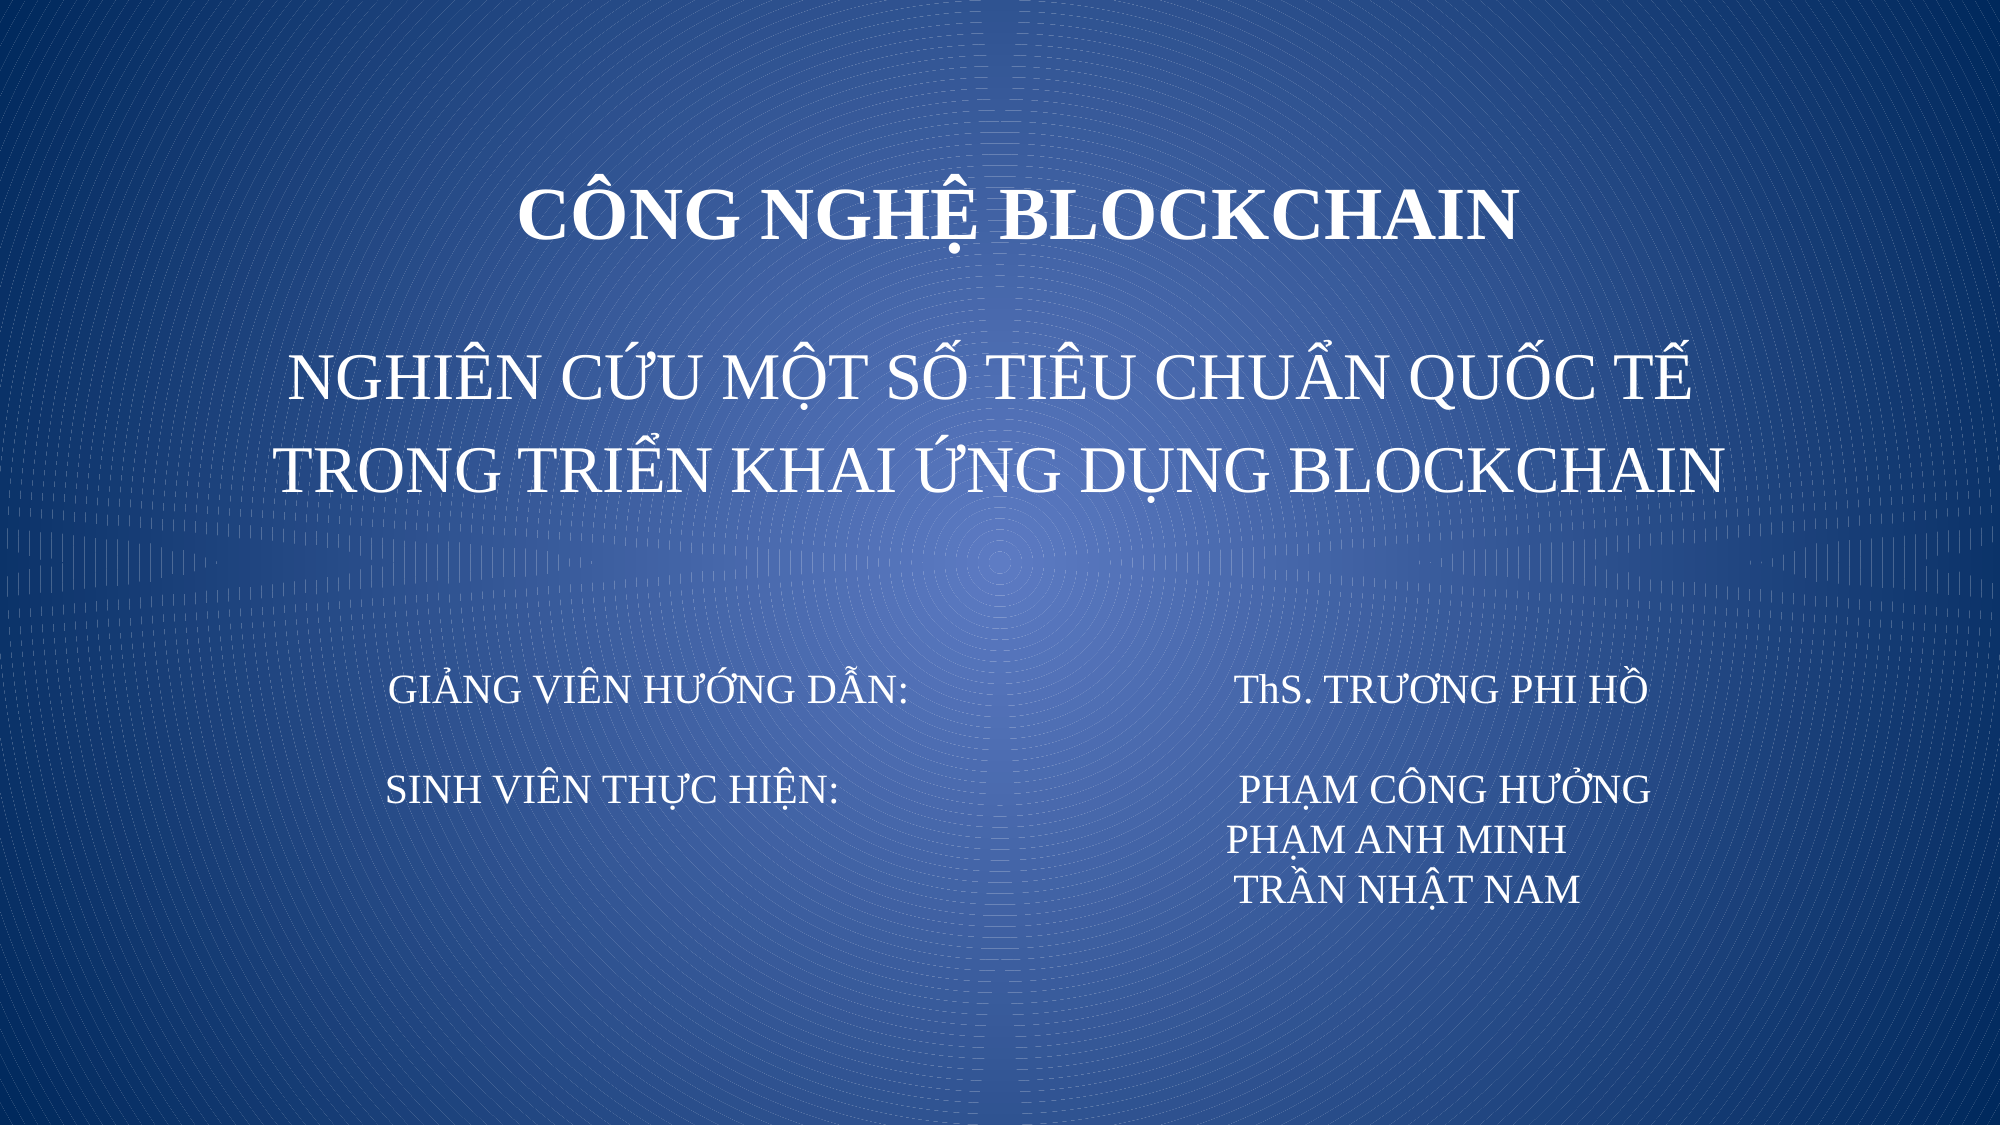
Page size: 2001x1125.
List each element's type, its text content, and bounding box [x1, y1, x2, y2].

subtitle NGHIÊN CỨU MỘT SỐ TIÊU CHUẨN QUỐC TẾ TRONG TRIỂN KHAI ỨNG DỤNG BLOCKCHAIN [249, 324, 1750, 575]
text_box GIẢNG VIÊN HƯỚNG DẪN: ThS. TRƯƠNG PHI HỒ SINH VIÊN THỰC HIỆN: PHẠM CÔNG HƯỞNG PHẠM ANH MINH TRẦN NHẬT NAM [287, 654, 1750, 965]
title CÔNG NGHỆ BLOCKCHAIN [387, 174, 1650, 263]
